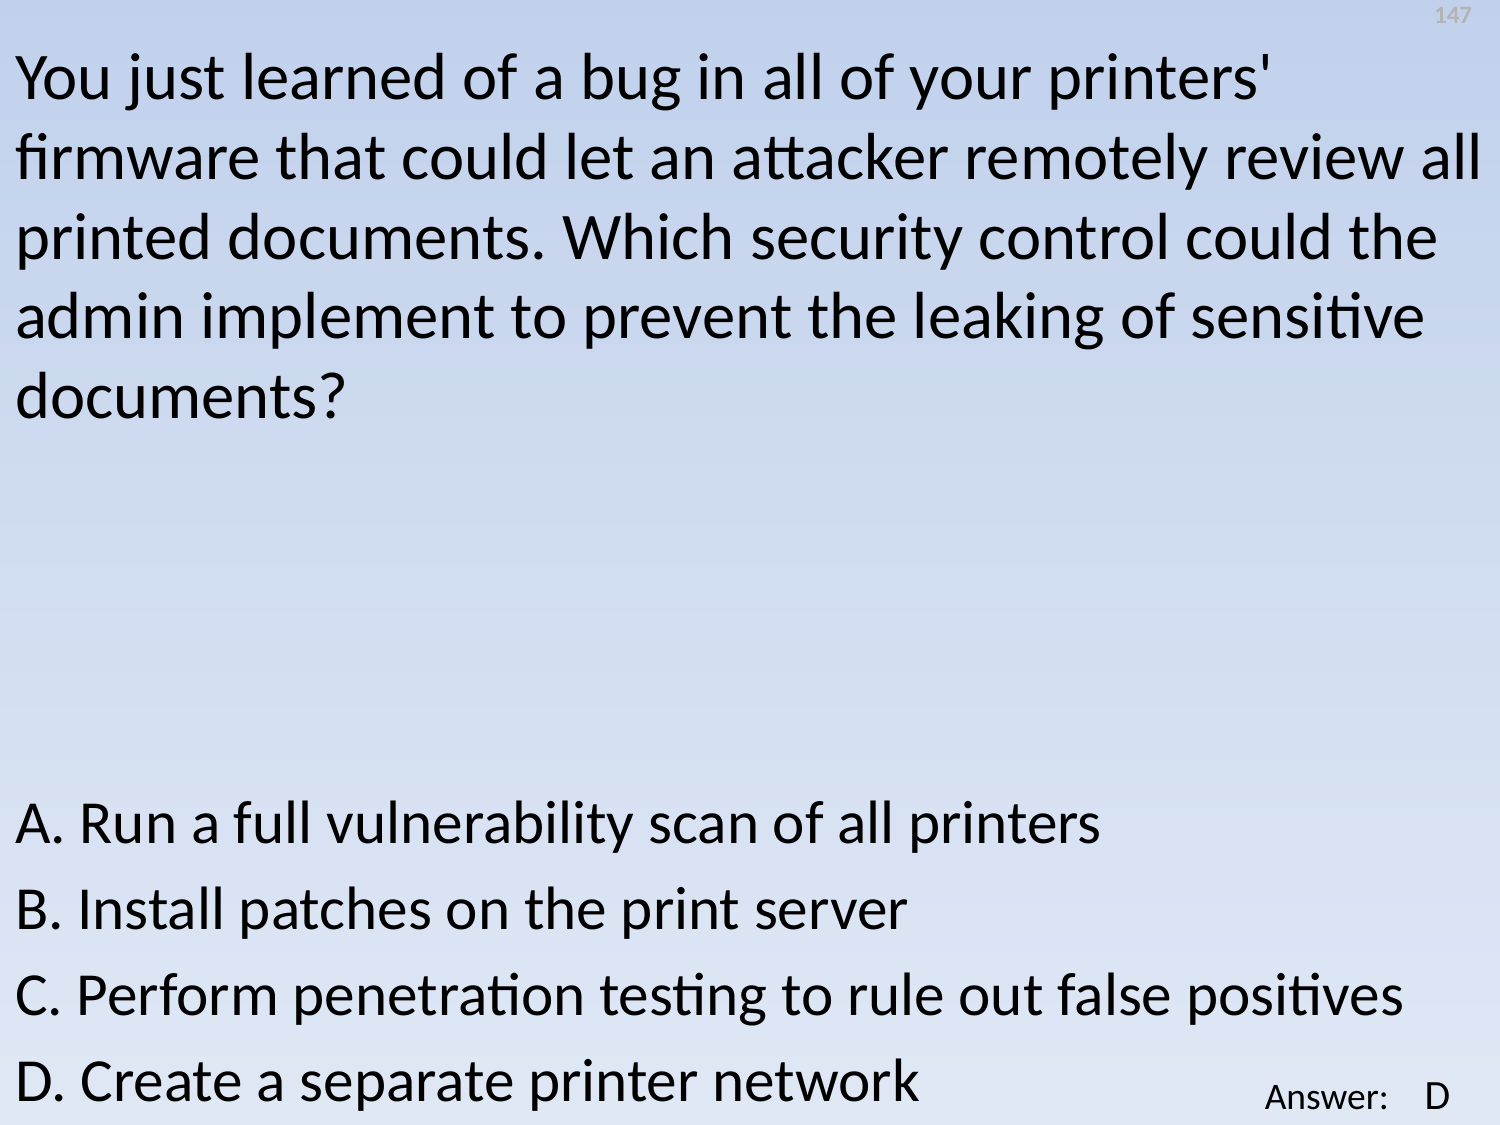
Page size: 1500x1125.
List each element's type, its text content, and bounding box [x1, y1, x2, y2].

list You just learned of a bug in all of your printers' firmware that could let an attacker remotely review all printed documents. Which security control could the admin implement to prevent the leaking of sensitive documents? [0, 24, 1500, 774]
list D [1374, 1060, 1500, 1123]
slide_number 147 [1412, 0, 1488, 28]
list A. Run a full vulnerability scan of all printers B. Install patches on the print server C. Perform penetration testing to rule out false positives D. Create a separate printer network [0, 774, 1500, 1125]
